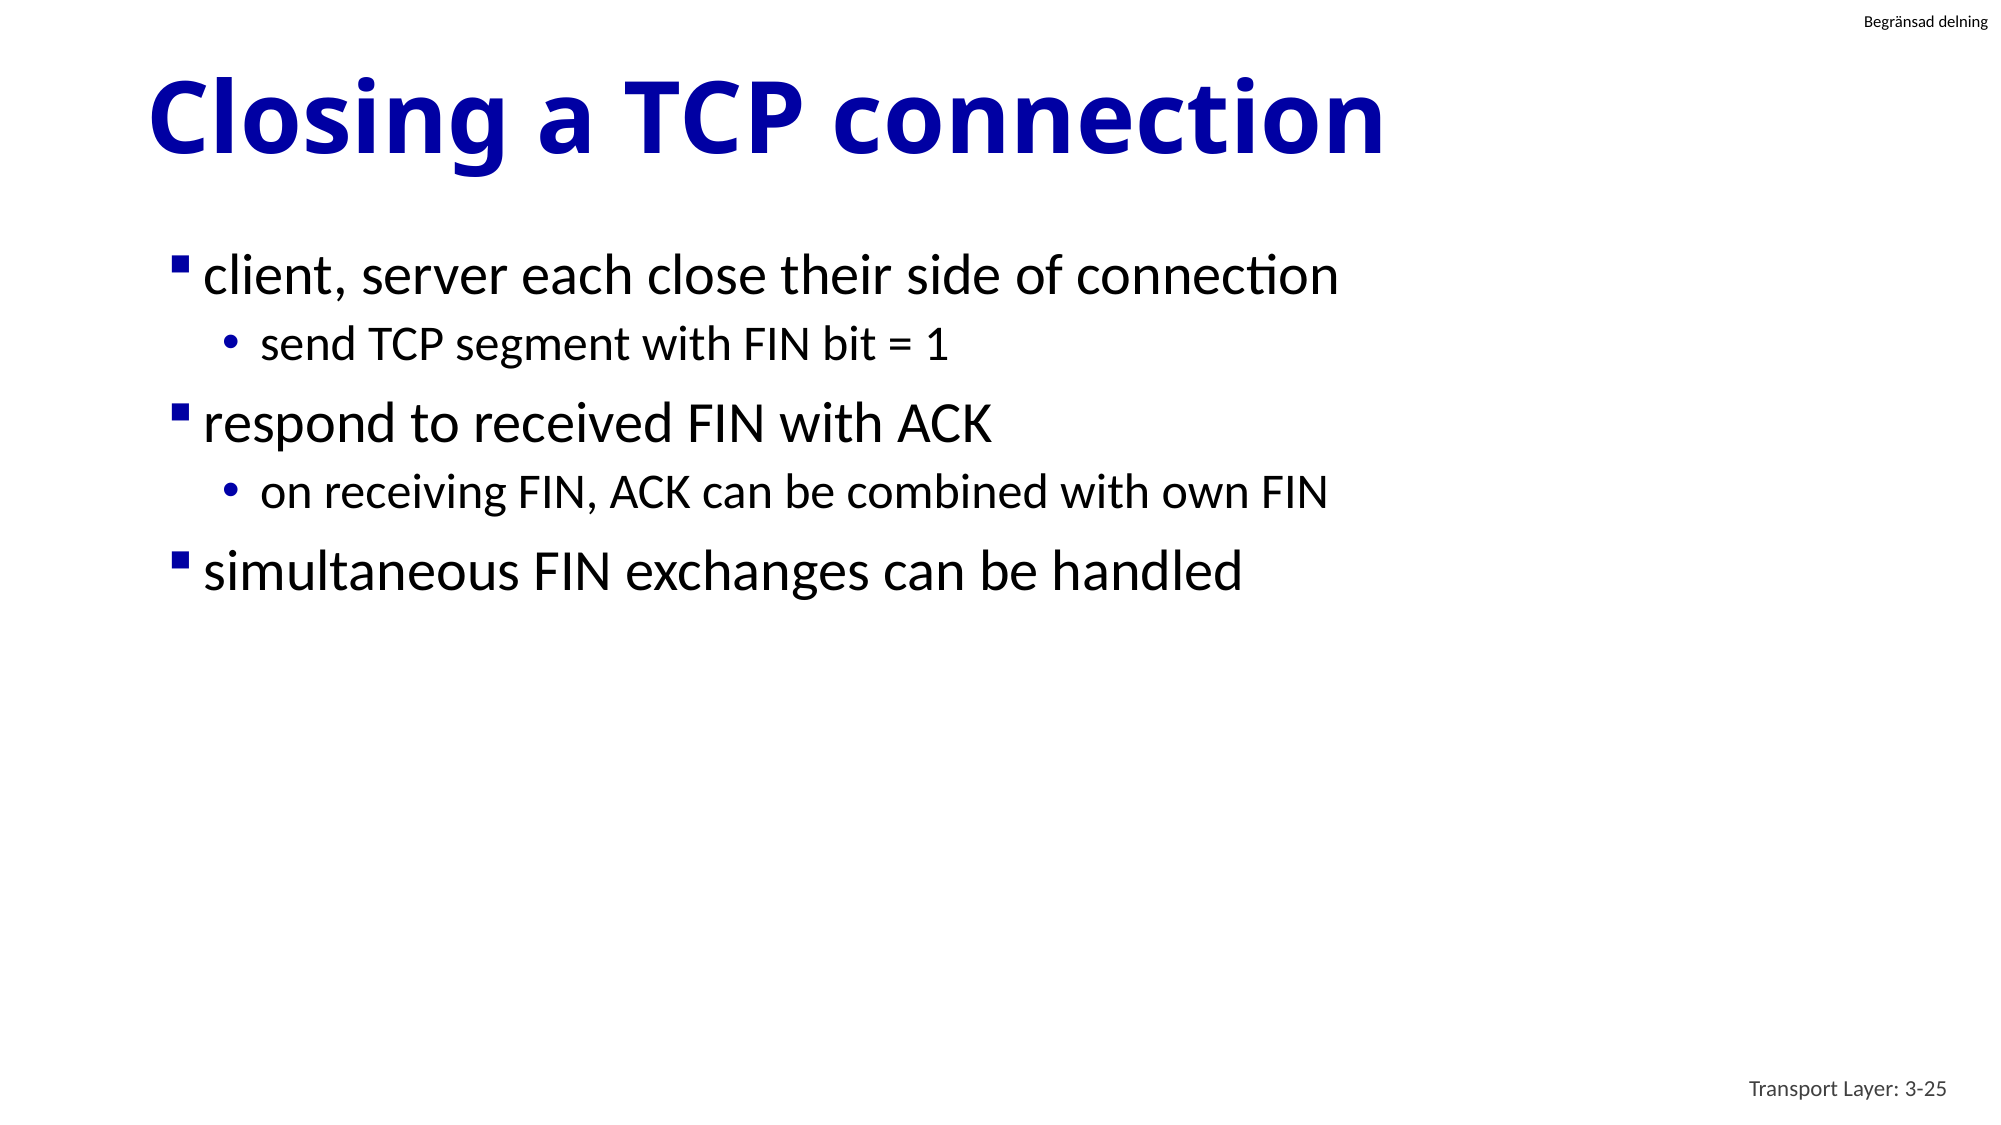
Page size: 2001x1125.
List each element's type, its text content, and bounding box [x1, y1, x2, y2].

text_box client, server each close their side of connection send TCP segment with FIN bit = 1 respond to received FIN with ACK on receiving FIN, ACK can be combined with own FIN simultaneous FIN exchanges can be handled [130, 236, 1722, 924]
title Closing a TCP connection [131, 47, 2000, 195]
slide_number Transport Layer: 3-25 [1512, 1056, 1963, 1117]
